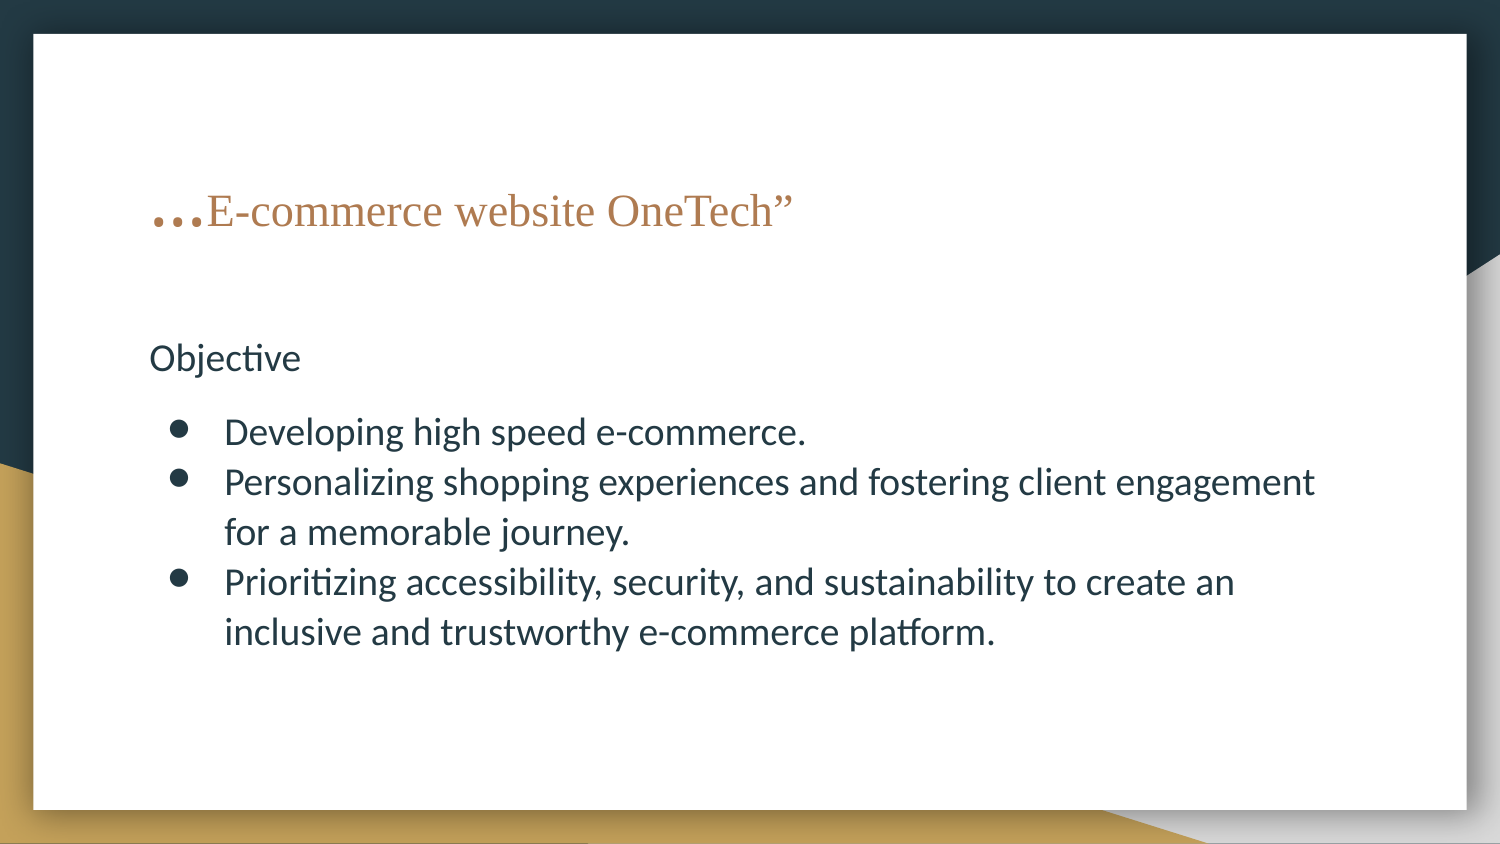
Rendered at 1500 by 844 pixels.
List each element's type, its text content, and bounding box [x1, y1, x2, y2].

title …E-commerce website OneTech” [134, 138, 1366, 296]
list Objective Developing high speed e-commerce. Personalizing shopping experiences and fostering client engagement for a memorable journey. Prioritizing accessibility, security, and sustainability to create an inclusive and trustworthy e-commerce platform. [134, 314, 1366, 716]
